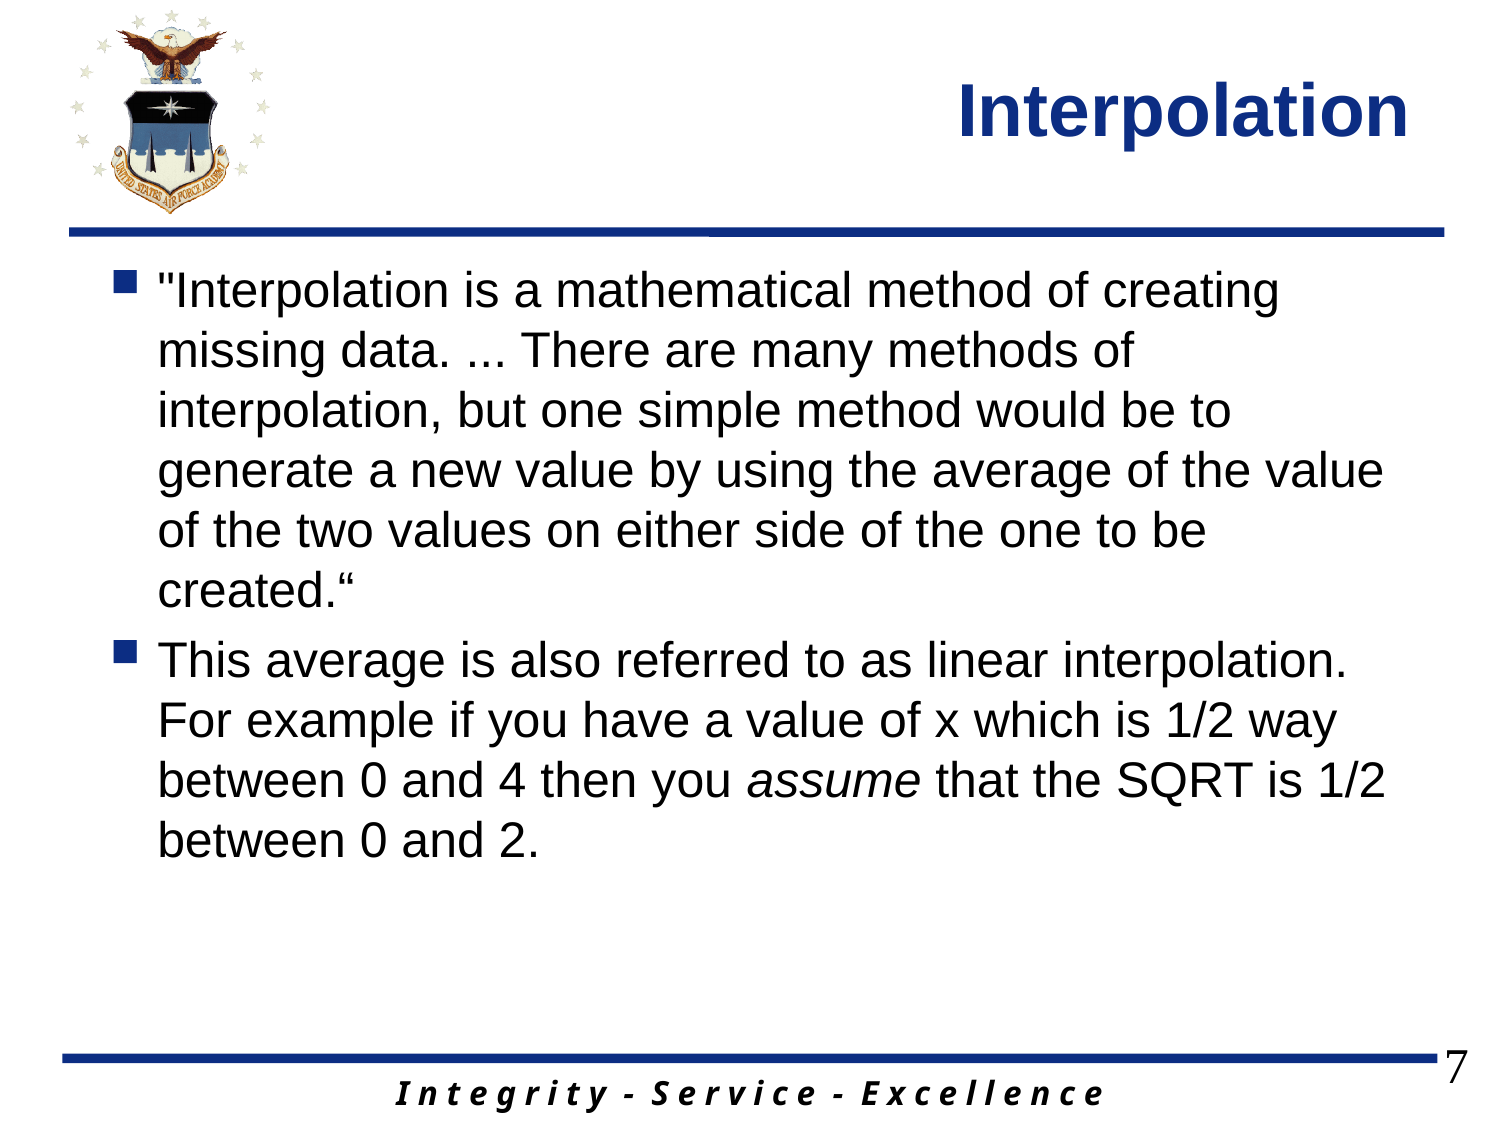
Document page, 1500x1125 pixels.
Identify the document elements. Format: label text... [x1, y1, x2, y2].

picture [63, 0, 275, 222]
slide_number 7 [1133, 1025, 1484, 1105]
list "Interpolation is a mathematical method of creating missing data. ... There are many methods of interpolation, but one simple method would be to generate a new value by using the average of the value of the two values on either side of the one to be created.“ This average is also referred to as linear interpolation. For example if you have a value of x which is 1/2 way between 0 and 4 then you assume that the SQRT is 1/2 between 0 and 2. [95, 249, 1430, 960]
title Interpolation [313, 12, 1427, 201]
